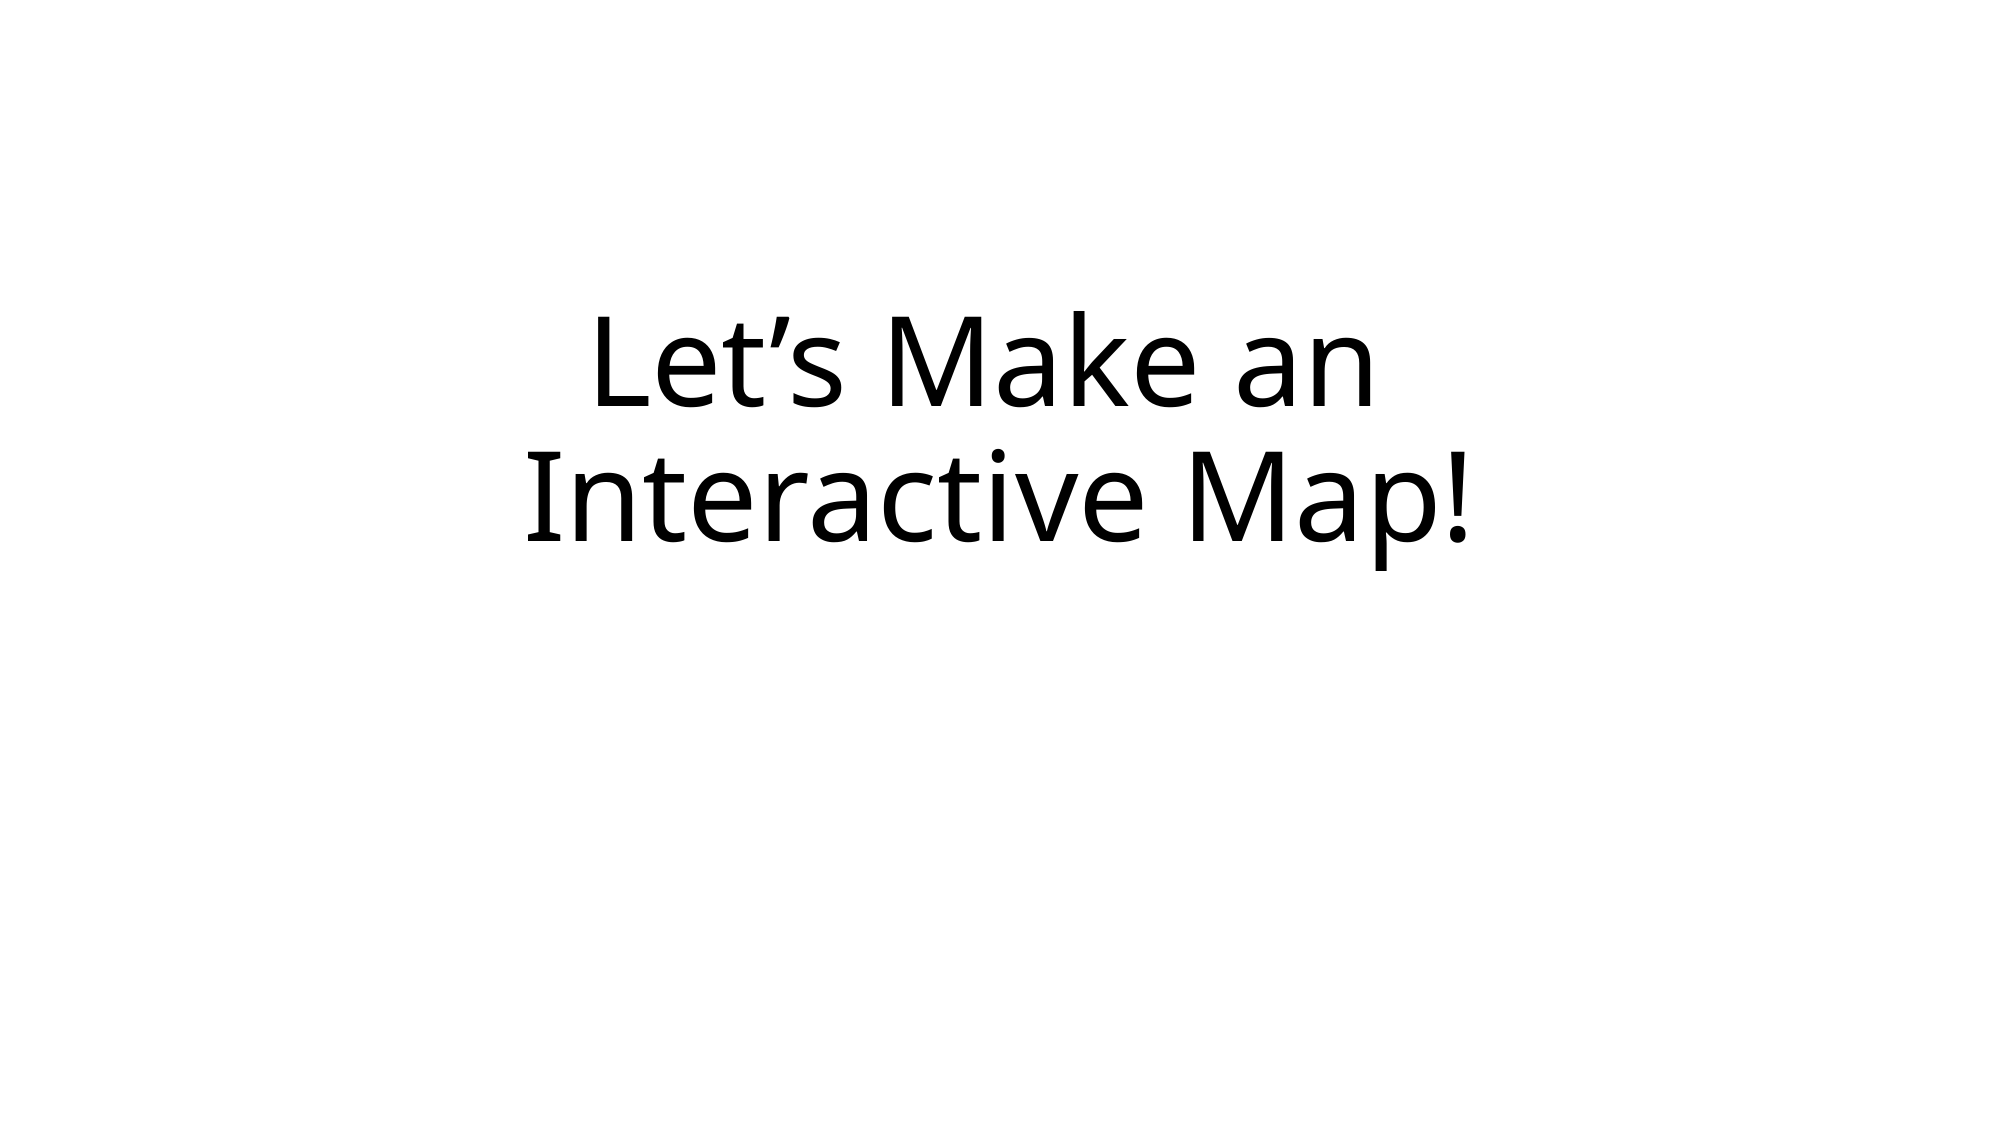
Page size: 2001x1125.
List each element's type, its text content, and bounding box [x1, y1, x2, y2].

title Let’s Make an Interactive Map! [249, 184, 1750, 576]
